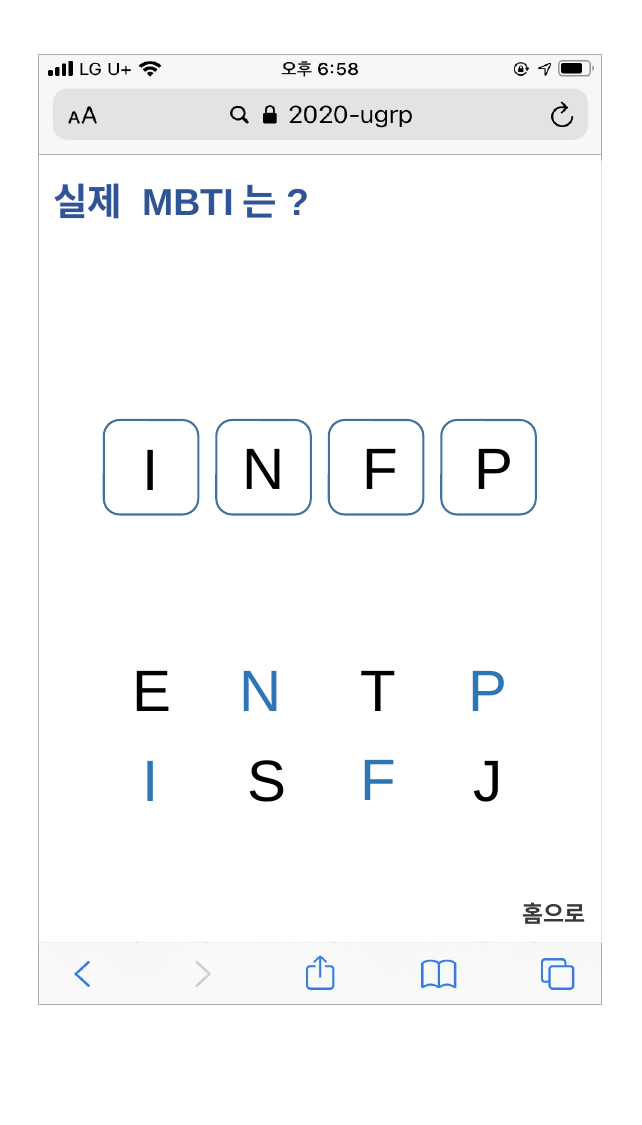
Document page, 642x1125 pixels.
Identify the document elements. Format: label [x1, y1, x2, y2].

text_box [38, 54, 602, 1005]
